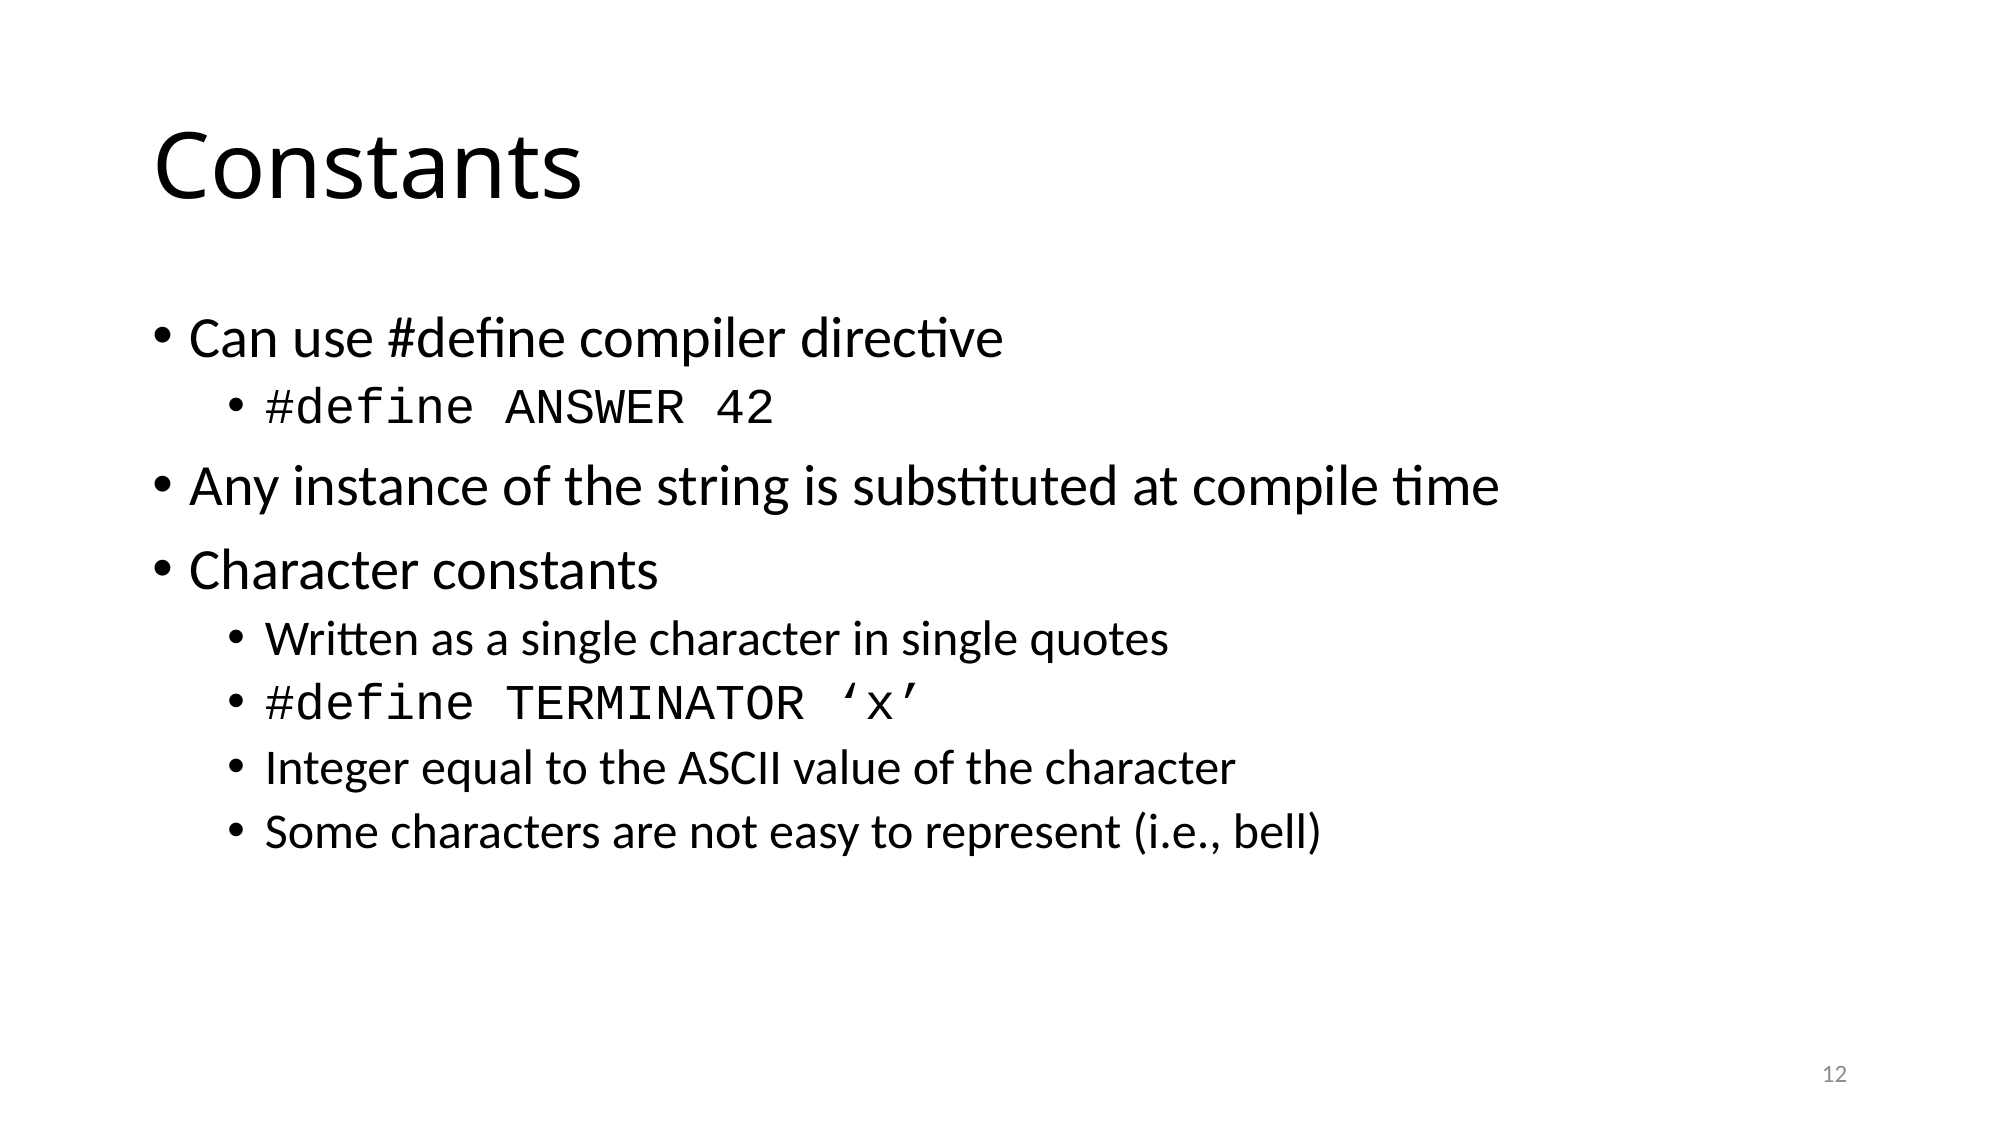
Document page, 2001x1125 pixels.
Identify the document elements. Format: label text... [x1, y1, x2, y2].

list Can use #define compiler directive #define ANSWER 42 Any instance of the string is substituted at compile time Character constants Written as a single character in single quotes #define TERMINATOR ‘x’ Integer equal to the ASCII value of the character Some characters are not easy to represent (i.e., bell) [137, 299, 1863, 1014]
slide_number 12 [1412, 1042, 1863, 1103]
title Constants [137, 59, 1863, 278]
